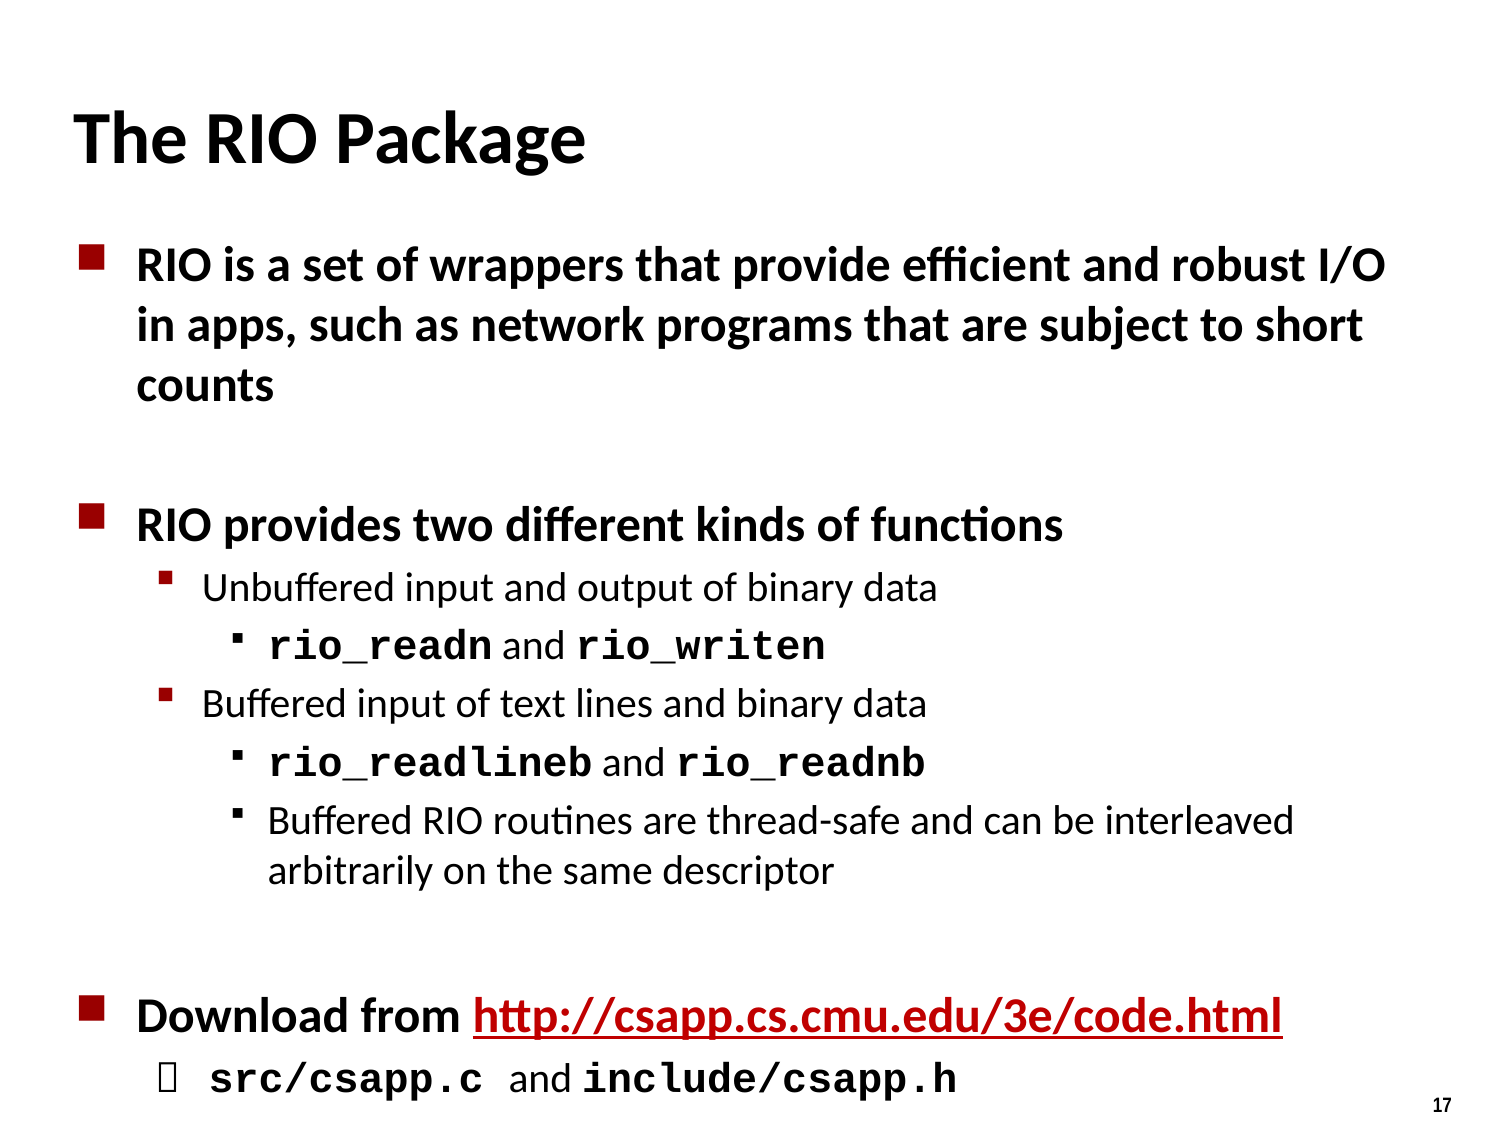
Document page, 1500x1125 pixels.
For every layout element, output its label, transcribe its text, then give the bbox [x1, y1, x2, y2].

list RIO is a set of wrappers that provide efficient and robust I/O in apps, such as network programs that are subject to short counts RIO provides two different kinds of functions Unbuffered input and output of binary data rio_readn and rio_writen Buffered input of text lines and binary data rio_readlineb and rio_readnb Buffered RIO routines are thread-safe and can be interleaved arbitrarily on the same descriptor Download from http://csapp.cs.cmu.edu/3e/code.html  src/csapp.c and include/csapp.h [64, 223, 1438, 1040]
title The RIO Package [58, 71, 1305, 197]
